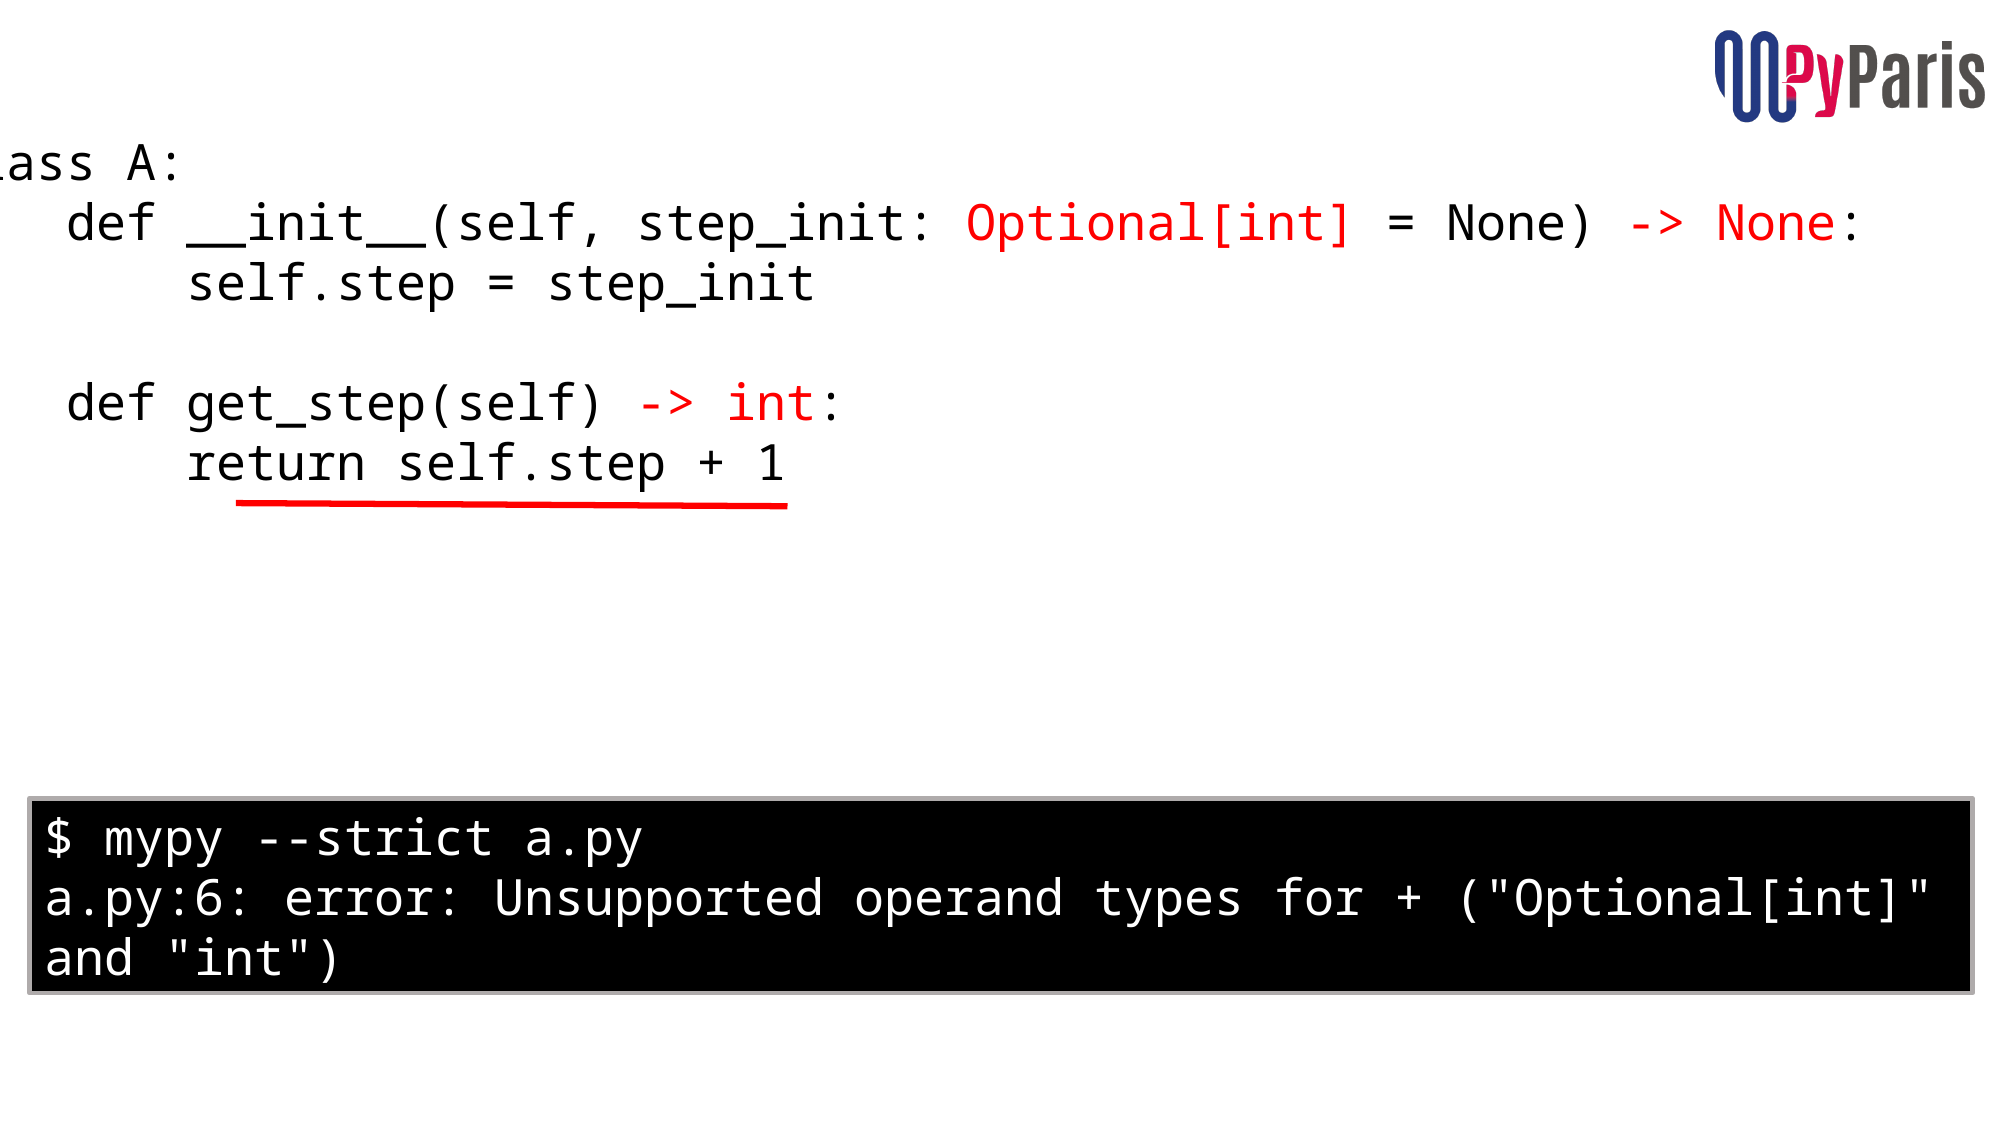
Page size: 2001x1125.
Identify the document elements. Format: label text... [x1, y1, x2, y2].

text_box $ mypy --strict a.py a.py:6: error: Unsupported operand types for + ("Optional[int]" and "int") [29, 798, 1973, 993]
text_box class A: def __init__(self, step_init: Optional[int] = None) -> None: self.step = step_init def get_step(self) -> int: return self.step + 1 [0, 2, 1911, 558]
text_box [235, 503, 788, 507]
picture [1668, 0, 2001, 153]
